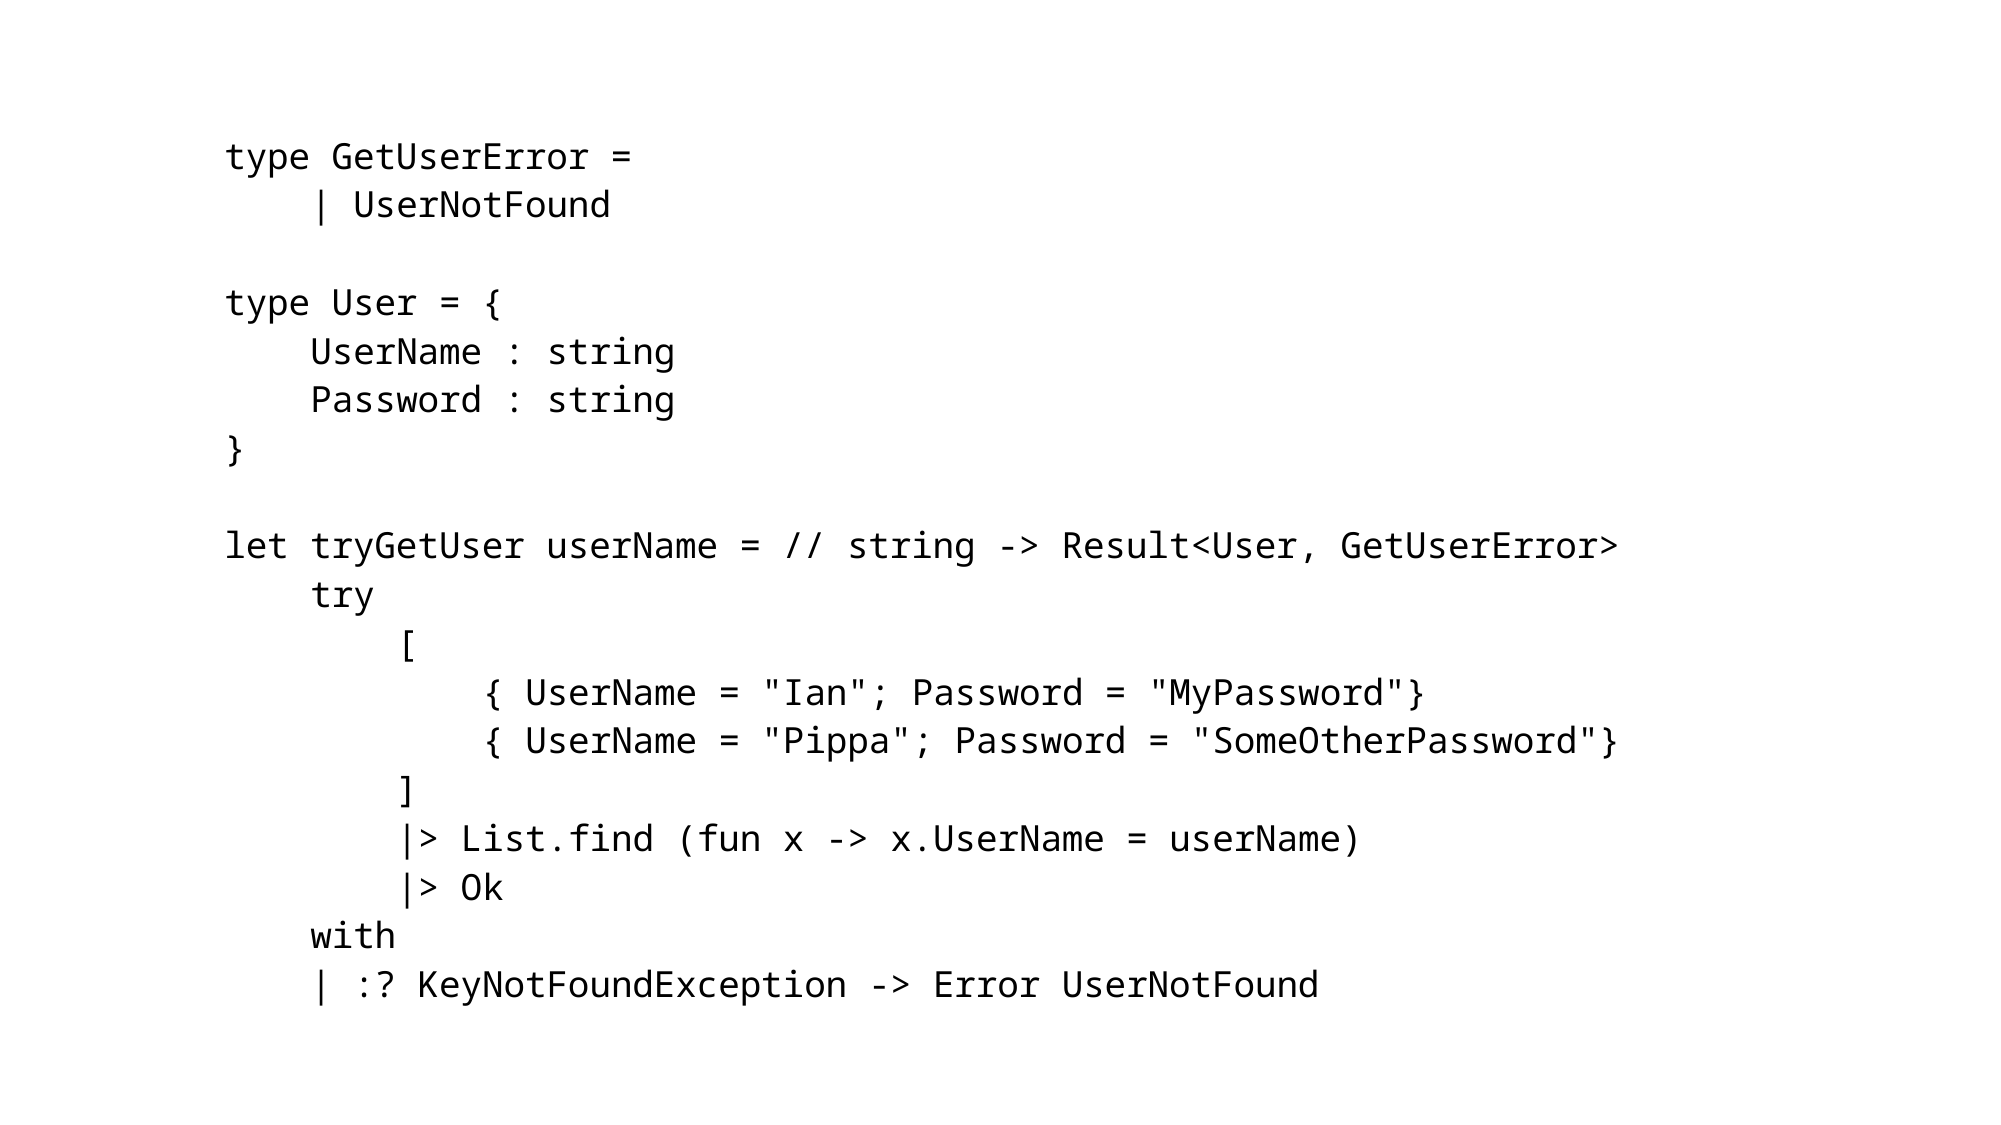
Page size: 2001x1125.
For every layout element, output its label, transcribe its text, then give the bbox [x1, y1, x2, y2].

list type GetUserError = | UserNotFound type User = { UserName : string Password : string } let tryGetUser userName = // string -> Result<User, GetUserError> try [ { UserName = "Ian"; Password = "MyPassword"} { UserName = "Pippa"; Password = "SomeOtherPassword"} ] |> List.find (fun x -> x.UserName = userName) |> Ok with | :? KeyNotFoundException -> Error UserNotFound [137, 130, 1863, 1014]
